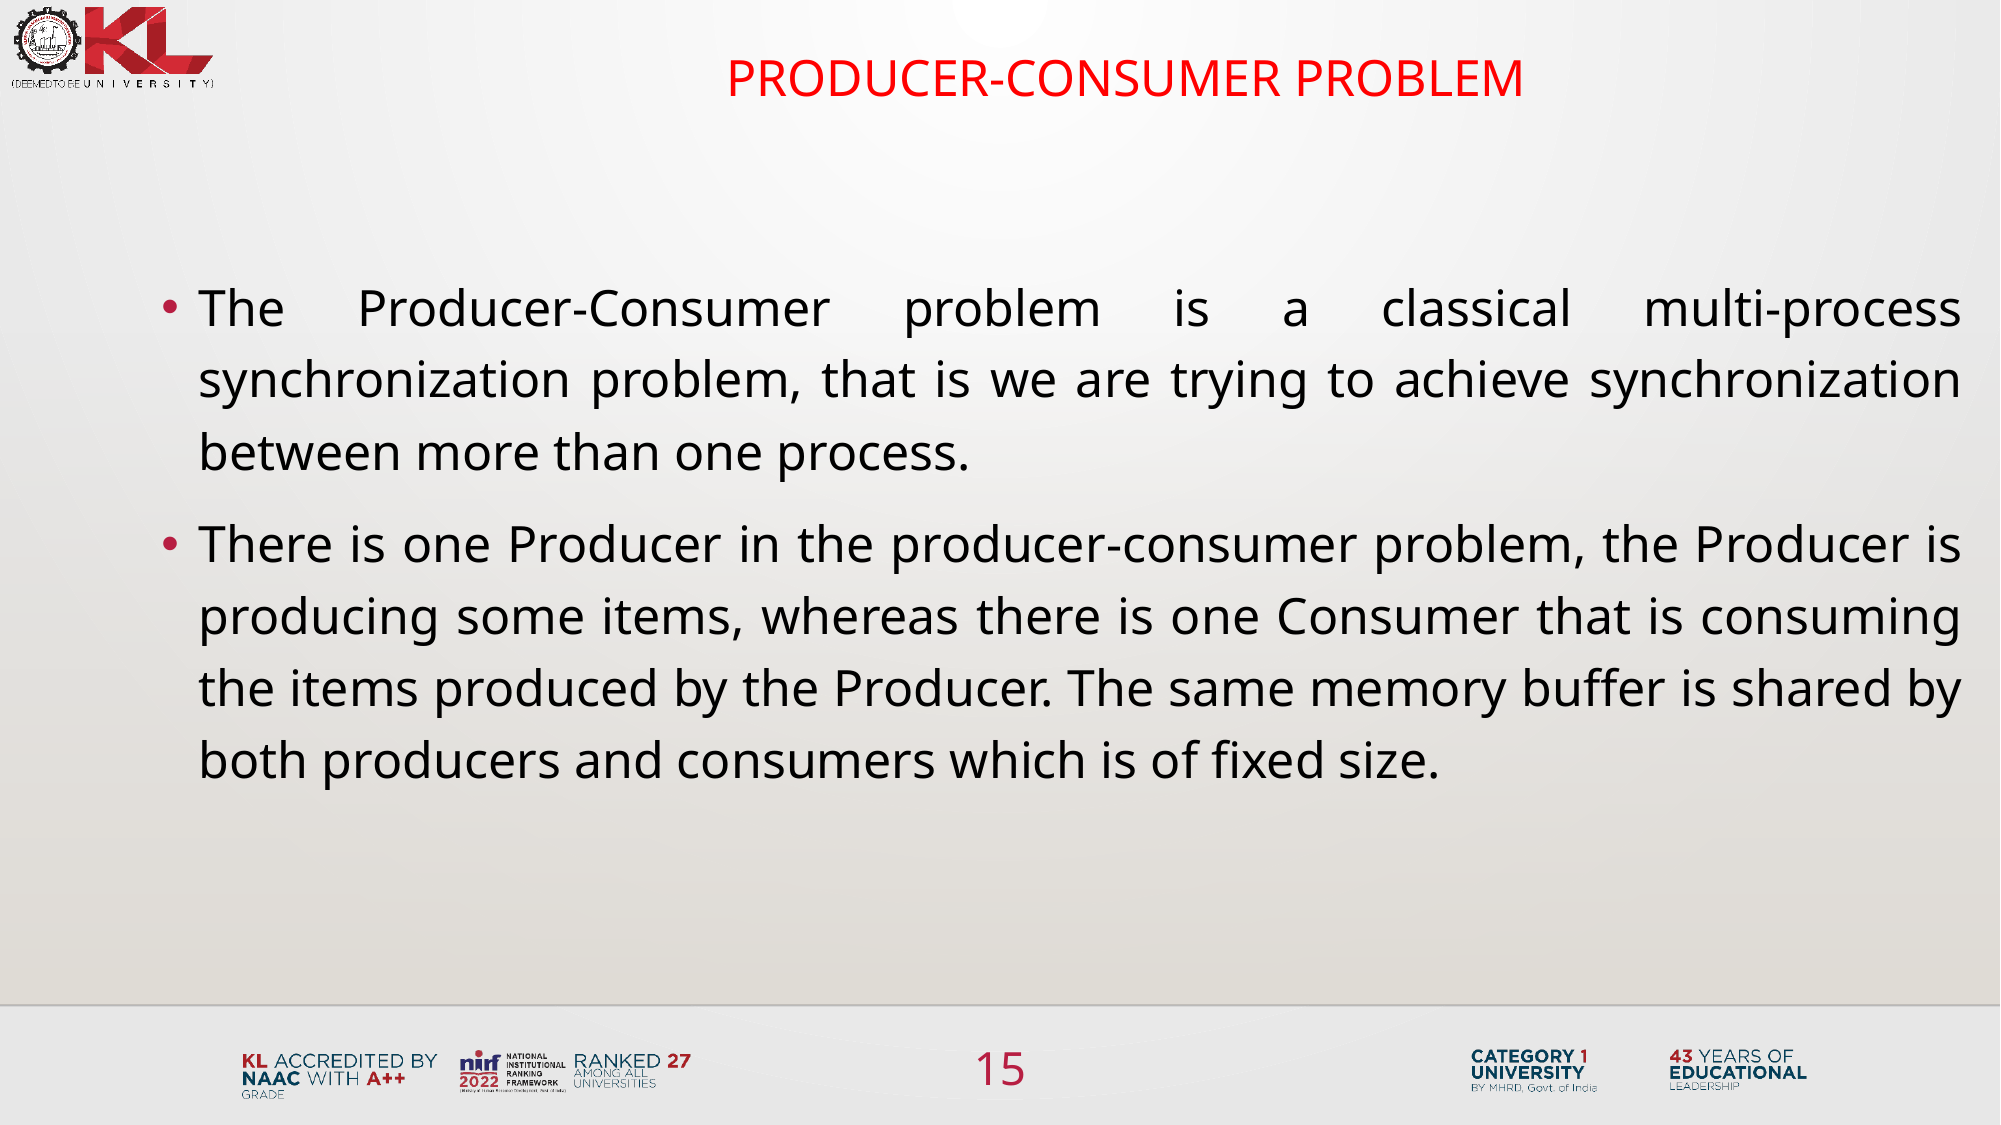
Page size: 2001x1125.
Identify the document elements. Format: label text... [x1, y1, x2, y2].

title Producer-Consumer problem [711, 45, 2000, 218]
picture [12, 5, 213, 88]
slide_number 15 [933, 1031, 1067, 1115]
picture [1447, 1045, 1814, 1101]
picture [238, 1045, 716, 1103]
list The Producer-Consumer problem is a classical multi-process synchronization problem, that is we are trying to achieve synchronization between more than one process. There is one Producer in the producer-consumer problem, the Producer is producing some items, whereas there is one Consumer that is consuming the items produced by the Producer. The same memory buffer is shared by both producers and consumers which is of fixed size. [146, 256, 1979, 993]
